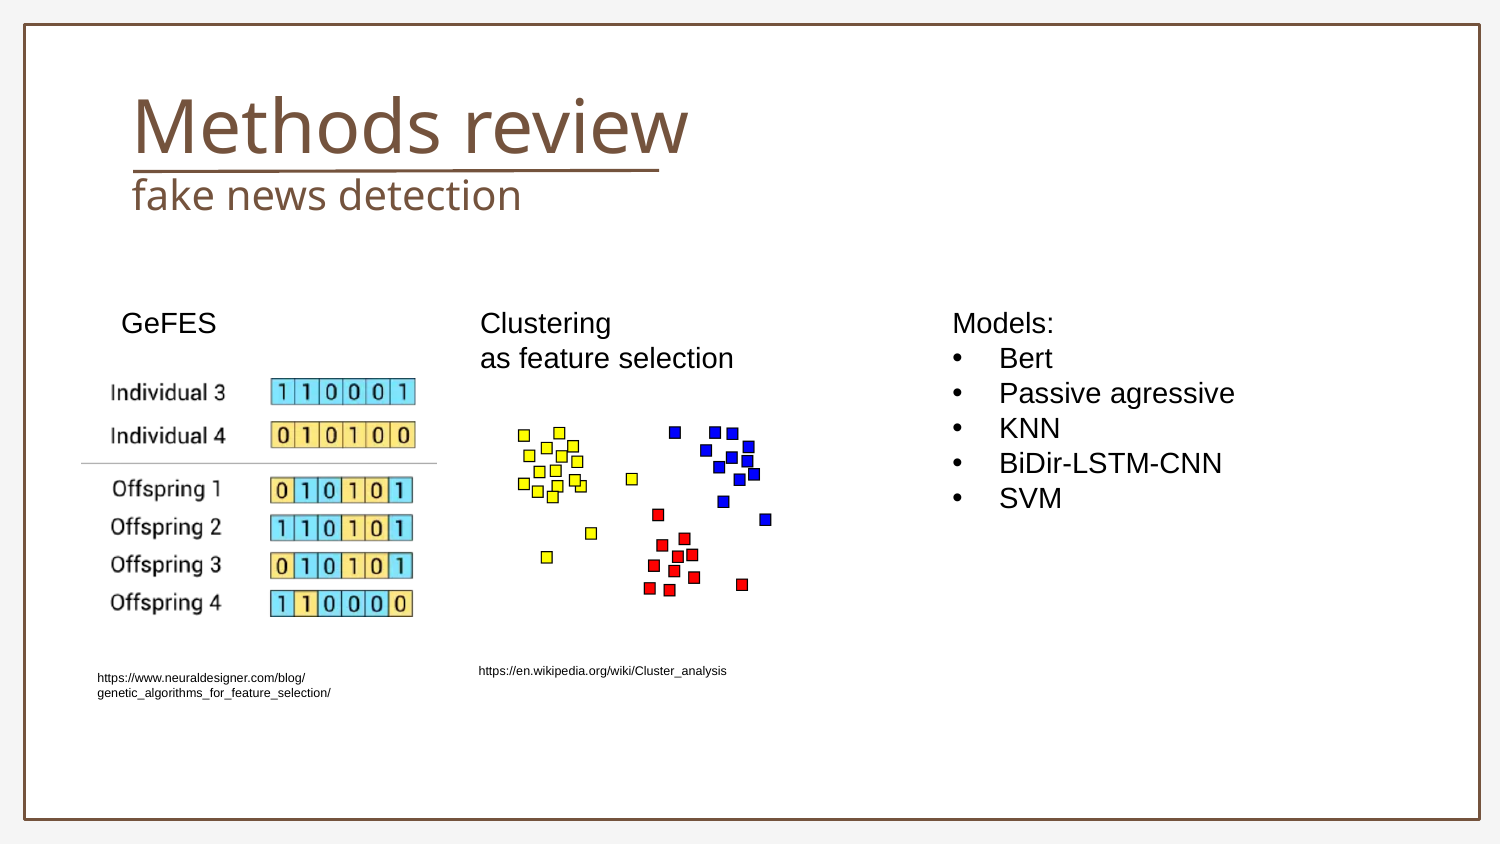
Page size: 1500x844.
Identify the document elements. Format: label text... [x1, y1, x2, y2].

text_box https://en.wikipedia.org/wiki/Cluster_analysis [463, 654, 952, 685]
title Methods review fake news detection [116, 63, 1339, 191]
text_box GeFES [106, 296, 579, 347]
text_box https://www.neuraldesigner.com/blog/genetic_algorithms_for_feature_selection/ [82, 662, 414, 708]
text_box Models: Bert Passive agressive KNN BiDir-LSTM-CNN SVM [937, 297, 1410, 522]
picture [81, 366, 438, 628]
text_box Clustering as feature selection [465, 296, 938, 382]
picture [464, 387, 824, 628]
